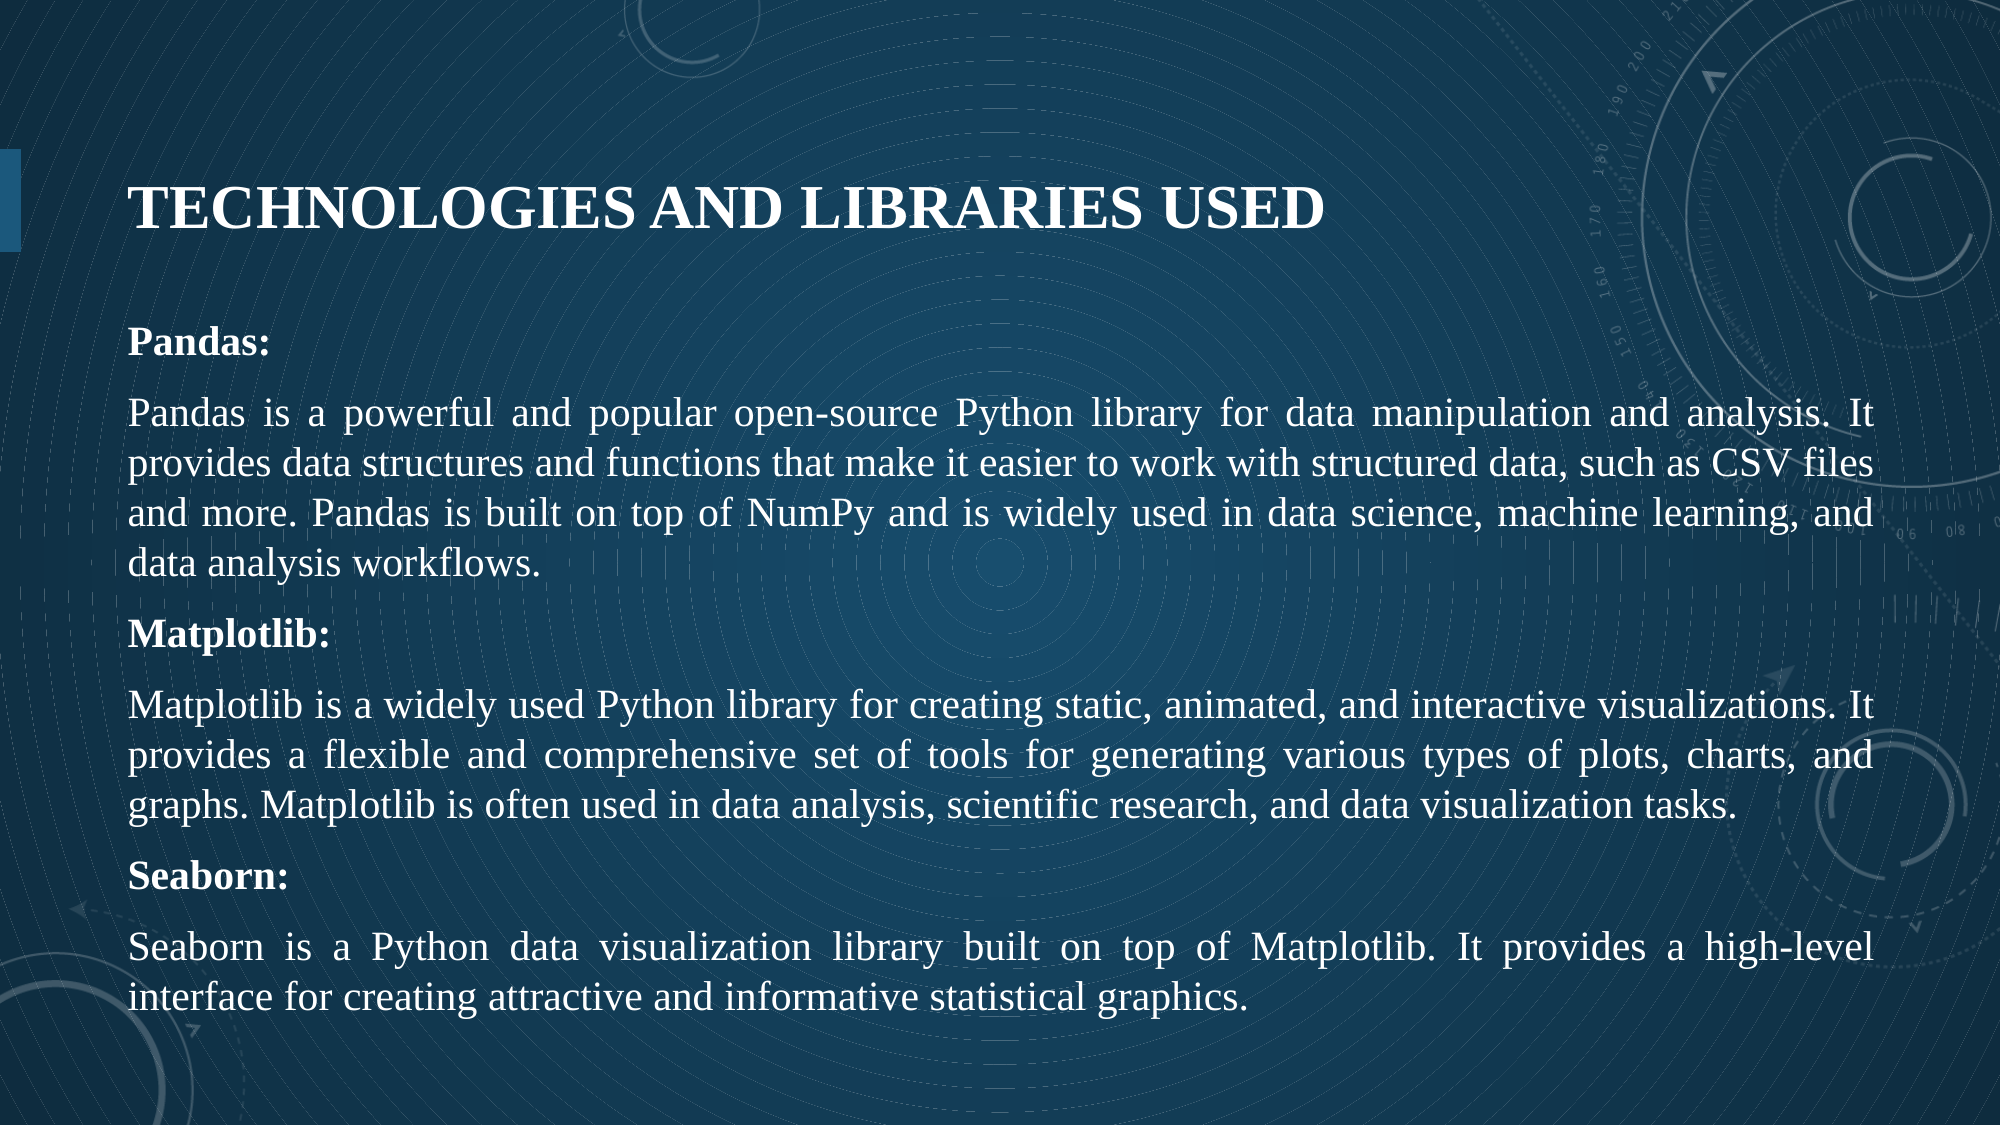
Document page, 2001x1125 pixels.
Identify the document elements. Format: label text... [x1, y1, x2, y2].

list Pandas: Pandas is a powerful and popular open-source Python library for data manipulation and analysis. It provides data structures and functions that make it easier to work with structured data, such as CSV files and more. Pandas is built on top of NumPy and is widely used in data science, machine learning, and data analysis workflows. Matplotlib: Matplotlib is a widely used Python library for creating static, animated, and interactive visualizations. It provides a flexible and comprehensive set of tools for generating various types of plots, charts, and graphs. Matplotlib is often used in data analysis, scientific research, and data visualization tasks. Seaborn: Seaborn is a Python data visualization library built on top of Matplotlib. It provides a high-level interface for creating attractive and informative statistical graphics. [112, 306, 1891, 1060]
picture [0, 0, 2000, 1125]
title Technologies and Libraries used [112, 99, 1891, 306]
